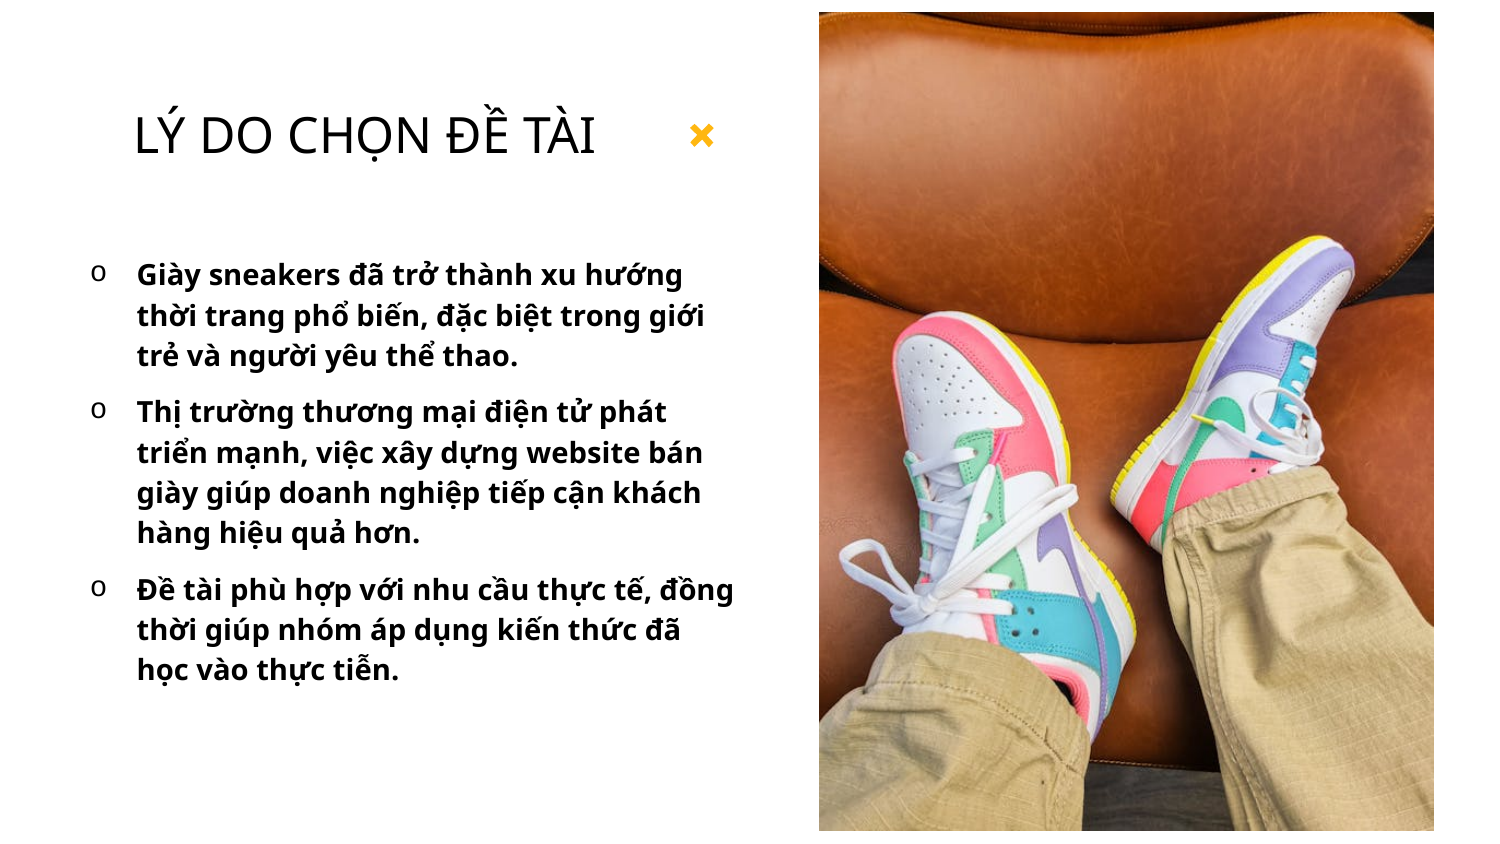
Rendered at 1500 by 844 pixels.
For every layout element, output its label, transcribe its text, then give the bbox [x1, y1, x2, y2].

title LÝ DO CHỌN ĐỀ TÀI [118, 88, 716, 183]
picture [819, 12, 1434, 832]
text_box [690, 123, 714, 148]
text_box Giày sneakers đã trở thành xu hướng thời trang phổ biến, đặc biệt trong giới trẻ và người yêu thể thao. Thị trường thương mại điện tử phát triển mạnh, việc xây dựng website bán giày giúp doanh nghiệp tiếp cận khách hàng hiệu quả hơn. Đề tài phù hợp với nhu cầu thực tế, đồng thời giúp nhóm áp dụng kiến thức đã học vào thực tiễn. [0, 244, 750, 694]
